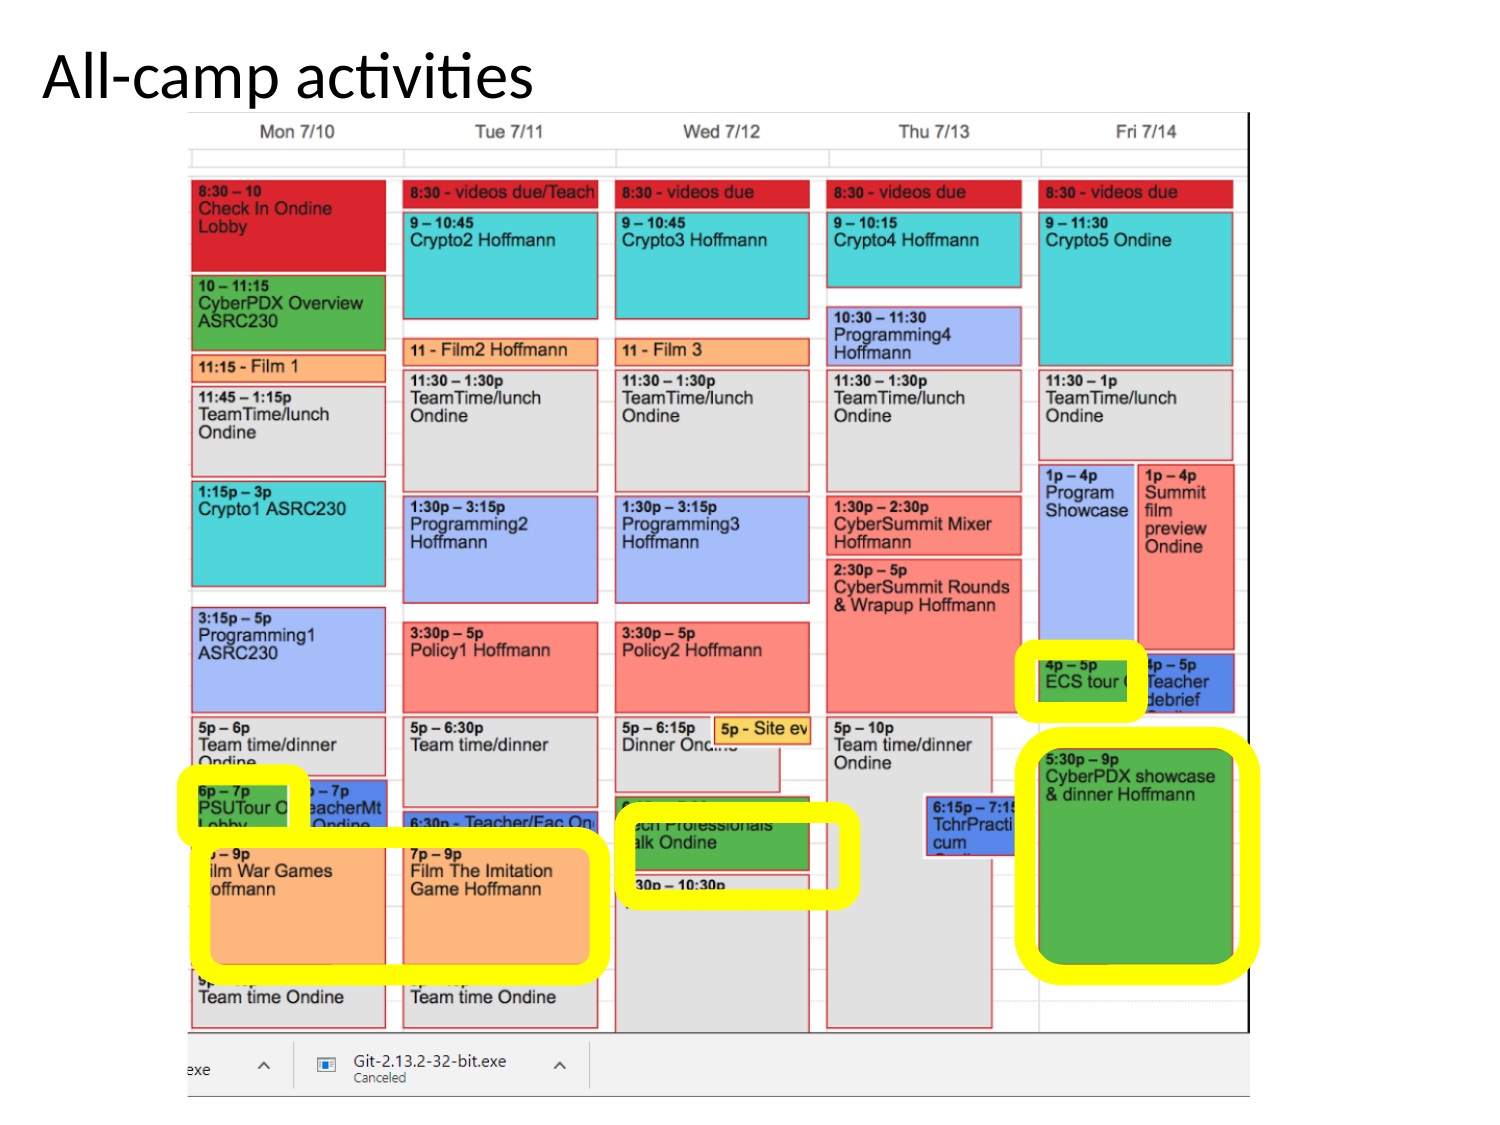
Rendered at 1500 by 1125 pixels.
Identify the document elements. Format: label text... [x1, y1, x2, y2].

text_box All-camp activities [28, 24, 550, 120]
picture [187, 112, 1251, 1097]
